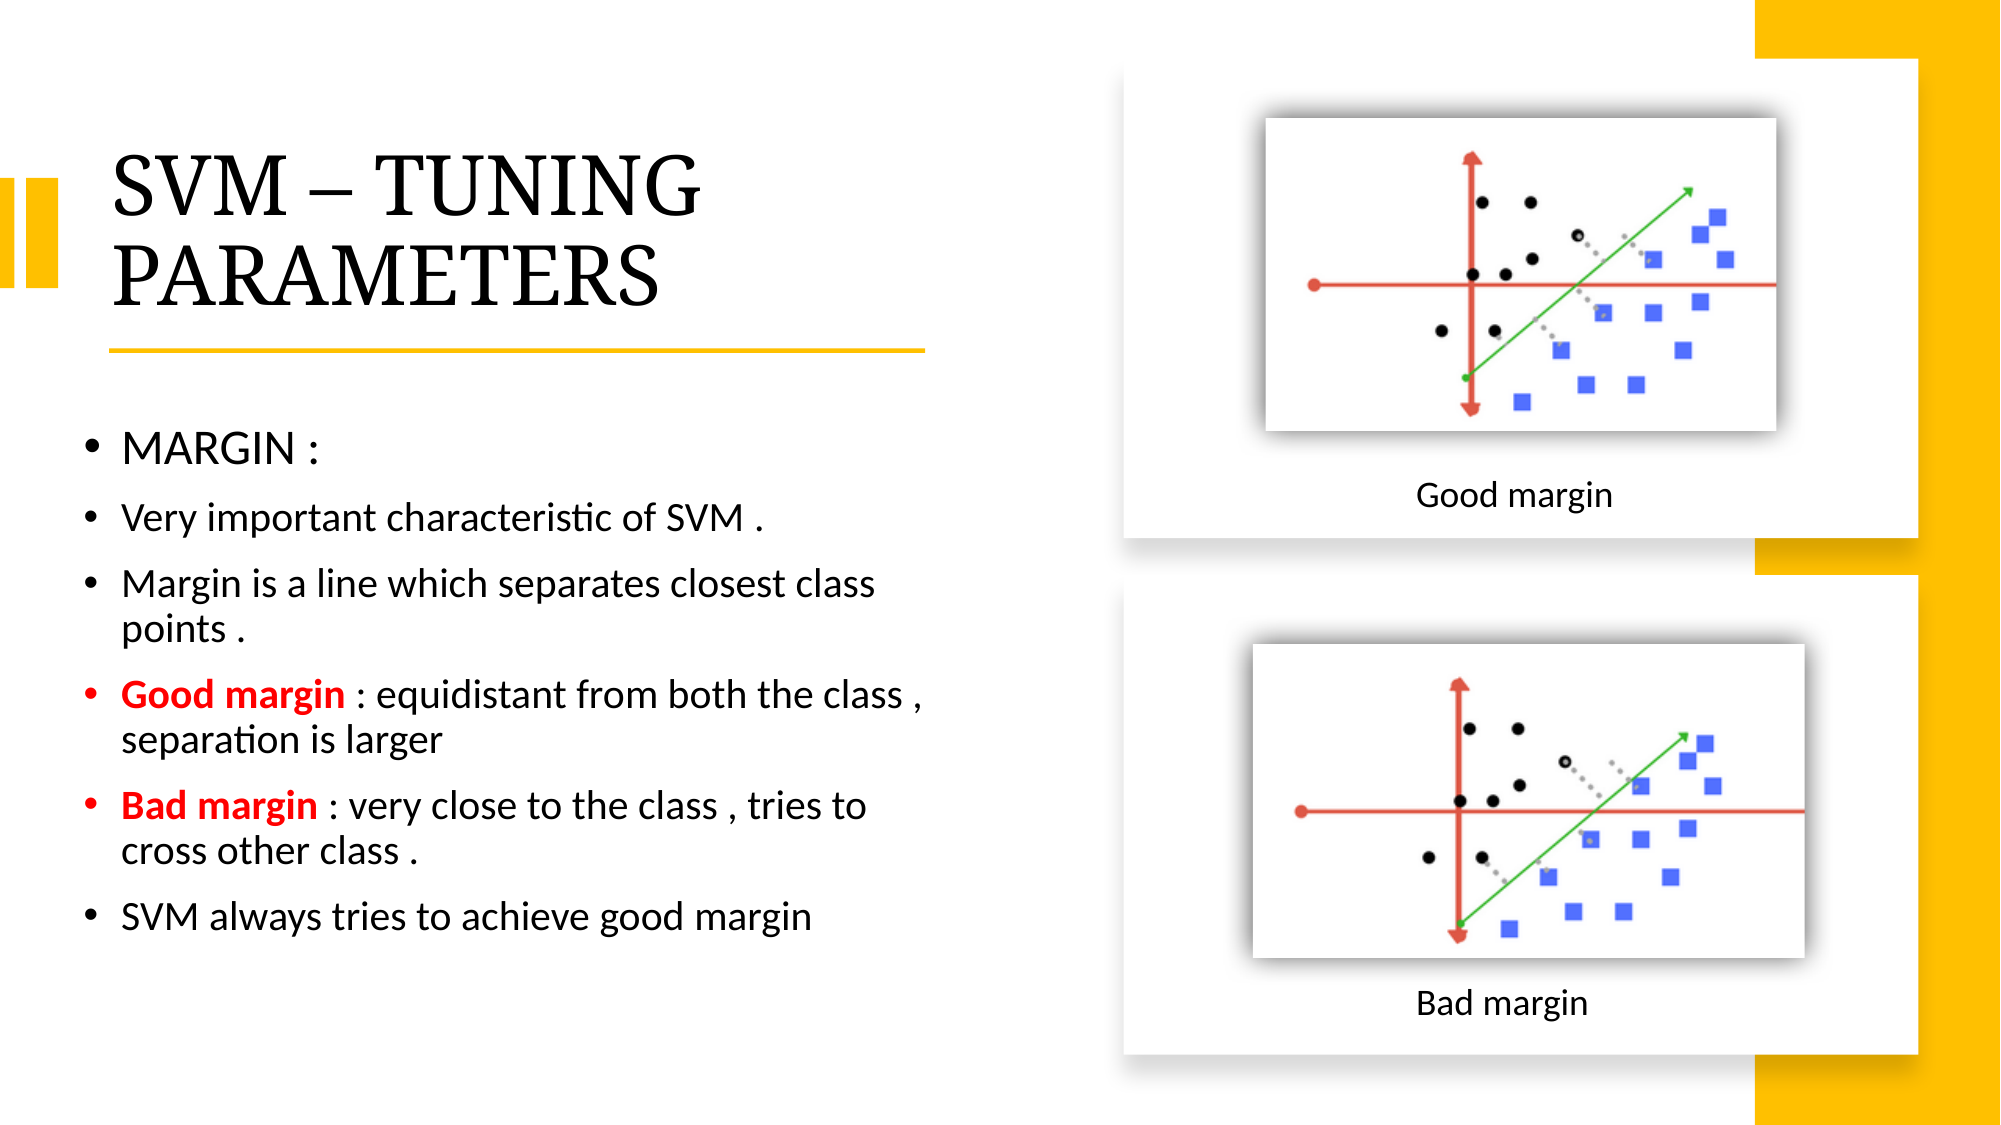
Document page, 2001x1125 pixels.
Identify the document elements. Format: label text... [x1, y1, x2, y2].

list MARGIN : Very important characteristic of SVM . Margin is a line which separates closest class points . Good margin : equidistant from both the class , separation is larger Bad margin : very close to the class , tries to cross other class . SVM always tries to achieve good margin [68, 325, 963, 1036]
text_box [0, 177, 59, 289]
text_box [1123, 574, 1919, 1056]
title SVM – TUNING PARAMETERS [96, 140, 963, 325]
text_box Good margin [1401, 462, 1805, 523]
picture [1265, 118, 1777, 431]
picture [1252, 644, 1805, 958]
text_box Bad margin [1401, 970, 1805, 1031]
text_box [1123, 58, 1919, 539]
text_box [1754, 0, 2000, 1125]
text_box [0, 0, 1754, 1125]
